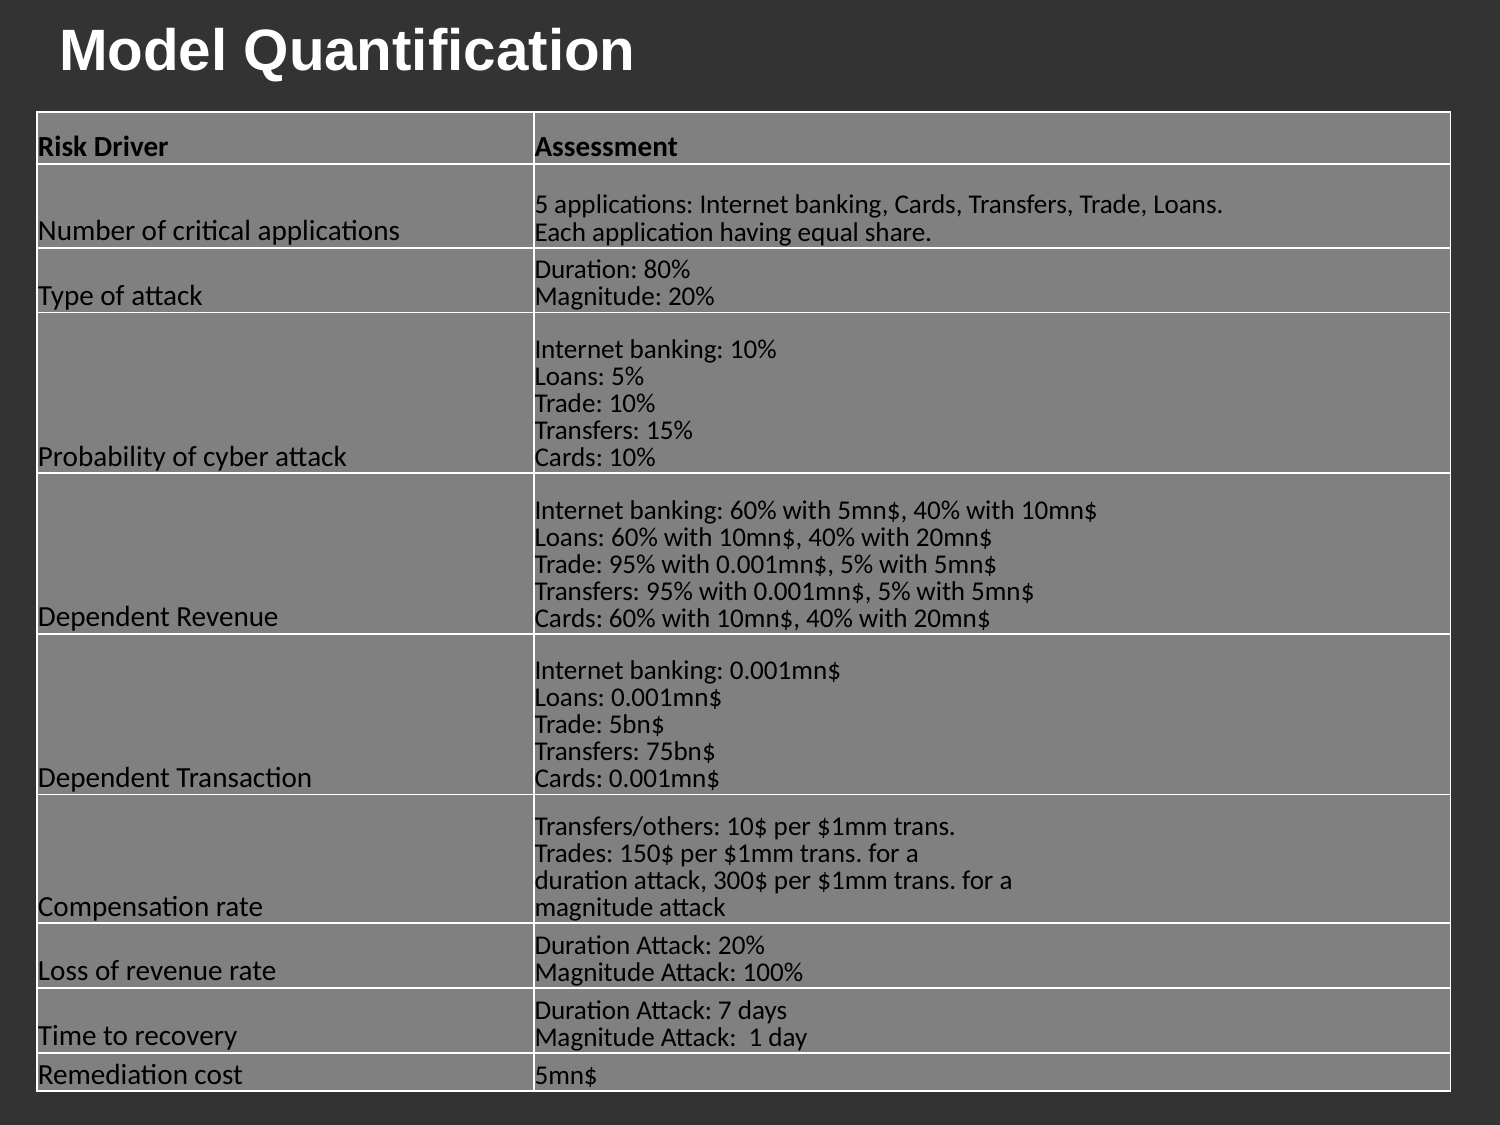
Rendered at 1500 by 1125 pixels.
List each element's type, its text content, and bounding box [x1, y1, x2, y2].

table_header Risk Driver [38, 113, 533, 163]
table_cell Dependent Revenue [38, 474, 533, 633]
table_cell 5 applications: Internet banking, Cards, Transfers, Trade, Loans. Each application having equal share. [535, 165, 1450, 247]
table_cell Internet banking: 10% Loans: 5% Trade: 10% Transfers: 15% Cards: 10% [535, 313, 1450, 472]
table_cell Transfers/others: 10$ per $1mm trans. Trades: 150$ per $1mm trans. for a duration attack, 300$ per $1mm trans. for a magnitude attack [535, 795, 1450, 922]
table_cell Dependent Transaction [38, 635, 533, 794]
table_cell Duration Attack: 20% Magnitude Attack: 100% [535, 924, 1450, 987]
table_cell Number of critical applications [38, 165, 533, 247]
table_cell Type of attack [38, 249, 533, 312]
table_cell Duration: 80% Magnitude: 20% [535, 249, 1450, 312]
table_cell Internet banking: 60% with 5mn$, 40% with 10mn$ Loans: 60% with 10mn$, 40% with 20mn$ Trade: 95% with 0.001mn$, 5% with 5mn$ Transfers: 95% with 0.001mn$, 5% with 5mn$ Cards: 60% with 10mn$, 40% with 20mn$ [535, 474, 1450, 633]
table_cell Internet banking: 0.001mn$ Loans: 0.001mn$ Trade: 5bn$ Transfers: 75bn$ Cards: 0.001mn$ [535, 635, 1450, 794]
text_box Model Quantification [59, 23, 1464, 140]
table_cell Duration Attack: 7 days Magnitude Attack: 1 day [535, 989, 1450, 1052]
table_cell Probability of cyber attack [38, 313, 533, 472]
table_cell Loss of revenue rate [38, 924, 533, 987]
table_cell Time to recovery [38, 989, 533, 1052]
table_header Assessment [535, 113, 1450, 163]
table_cell Compensation rate [38, 795, 533, 922]
table_cell Remediation cost [38, 1054, 533, 1090]
table_cell 5mn$ [535, 1054, 1450, 1090]
